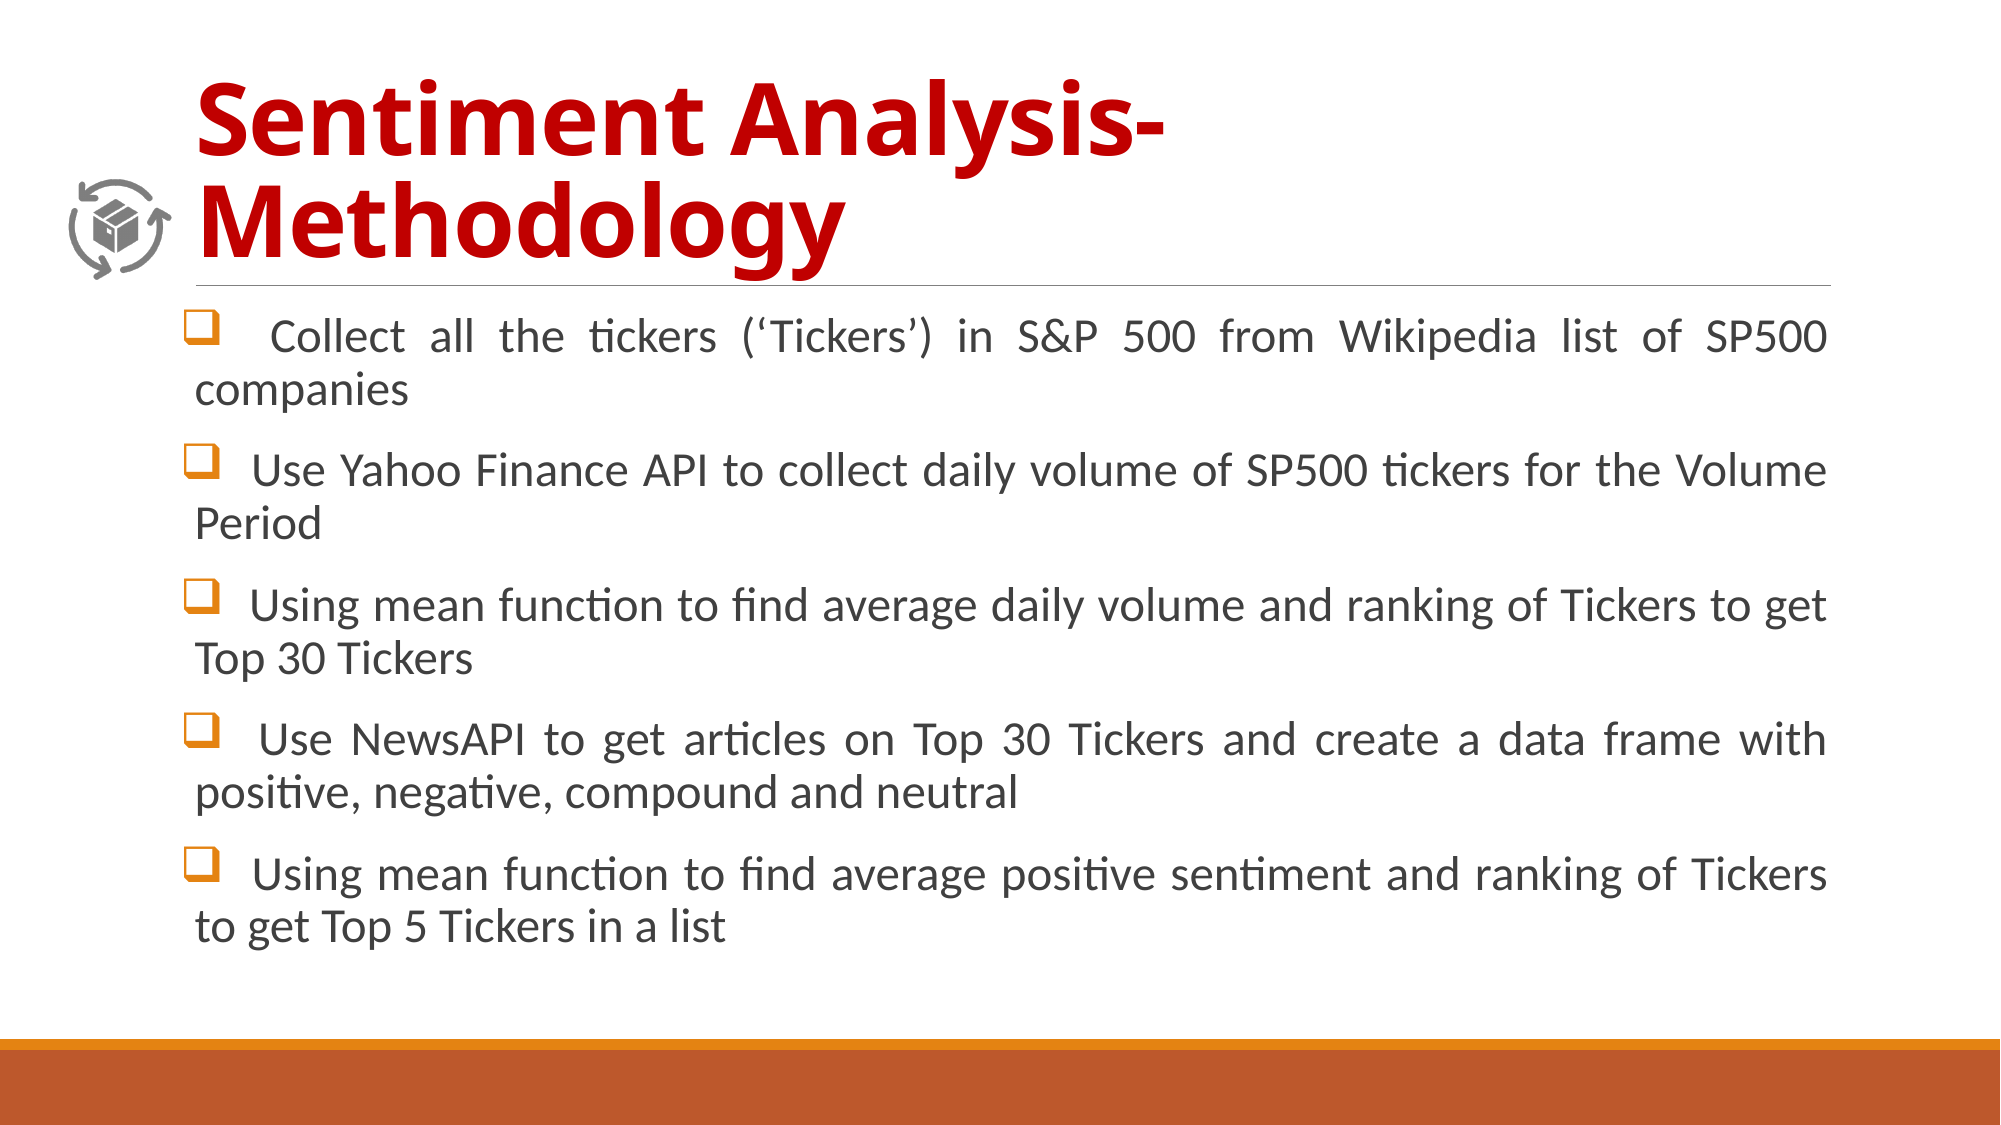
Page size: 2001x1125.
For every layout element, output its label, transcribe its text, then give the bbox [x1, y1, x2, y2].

list Collect all the tickers (‘Tickers’) in S&P 500 from Wikipedia list of SP500 companies Use Yahoo Finance API to collect daily volume of SP500 tickers for the Volume Period Using mean function to find average daily volume and ranking of Tickers to get Top 30 Tickers Use NewsAPI to get articles on Top 30 Tickers and create a data frame with positive, negative, compound and neutral Using mean function to find average positive sentiment and ranking of Tickers to get Top 5 Tickers in a list [180, 302, 1830, 963]
title Sentiment Analysis-Methodology [180, 47, 1830, 285]
picture [39, 151, 191, 303]
